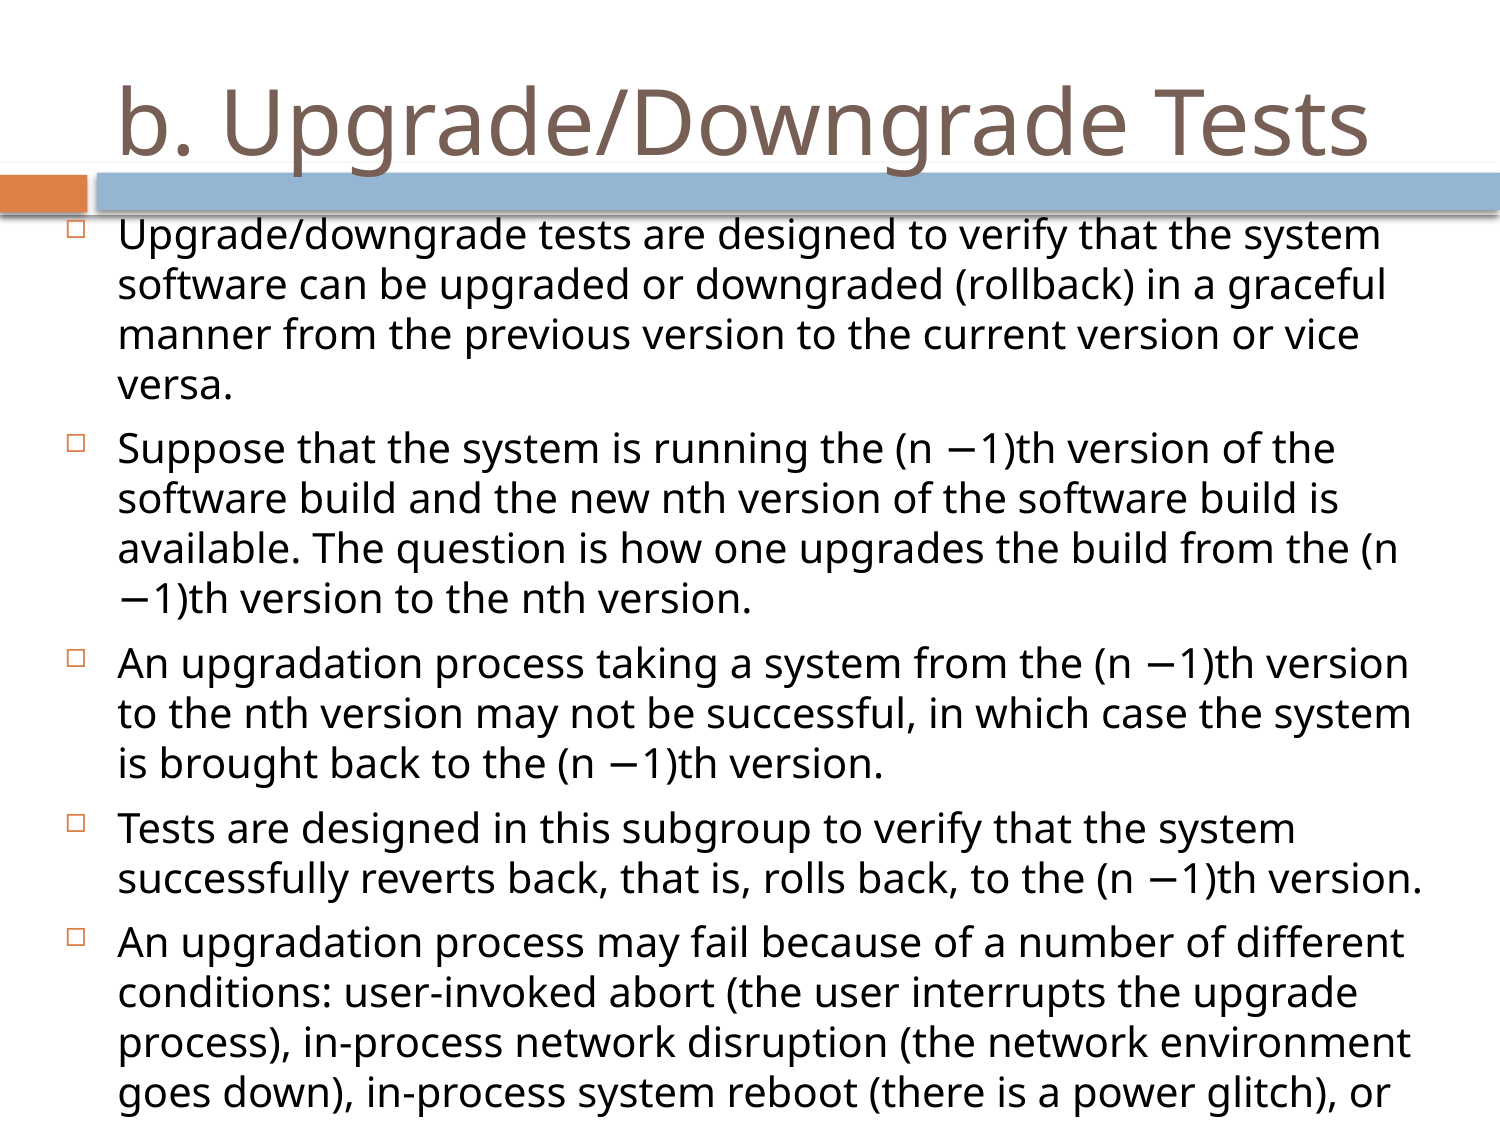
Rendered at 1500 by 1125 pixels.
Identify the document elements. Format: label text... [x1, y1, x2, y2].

list Upgrade/downgrade tests are designed to verify that the system software can be upgraded or downgraded (rollback) in a graceful manner from the previous version to the current version or vice versa. Suppose that the system is running the (n −1)th version of the software build and the new nth version of the software build is available. The question is how one upgrades the build from the (n −1)th version to the nth version. An upgradation process taking a system from the (n −1)th version to the nth version may not be successful, in which case the system is brought back to the (n −1)th version. Tests are designed in this subgroup to verify that the system successfully reverts back, that is, rolls back, to the (n −1)th version. An upgradation process may fail because of a number of different conditions: user-invoked abort (the user interrupts the upgrade process), in-process network disruption (the network environment goes down), in-process system reboot (there is a power glitch), or self-detection of upgrade failure (this is due to such things as insufficient disk space and version incompatibilities). [50, 200, 1450, 1075]
title b. Upgrade/Downgrade Tests [100, 37, 1438, 200]
